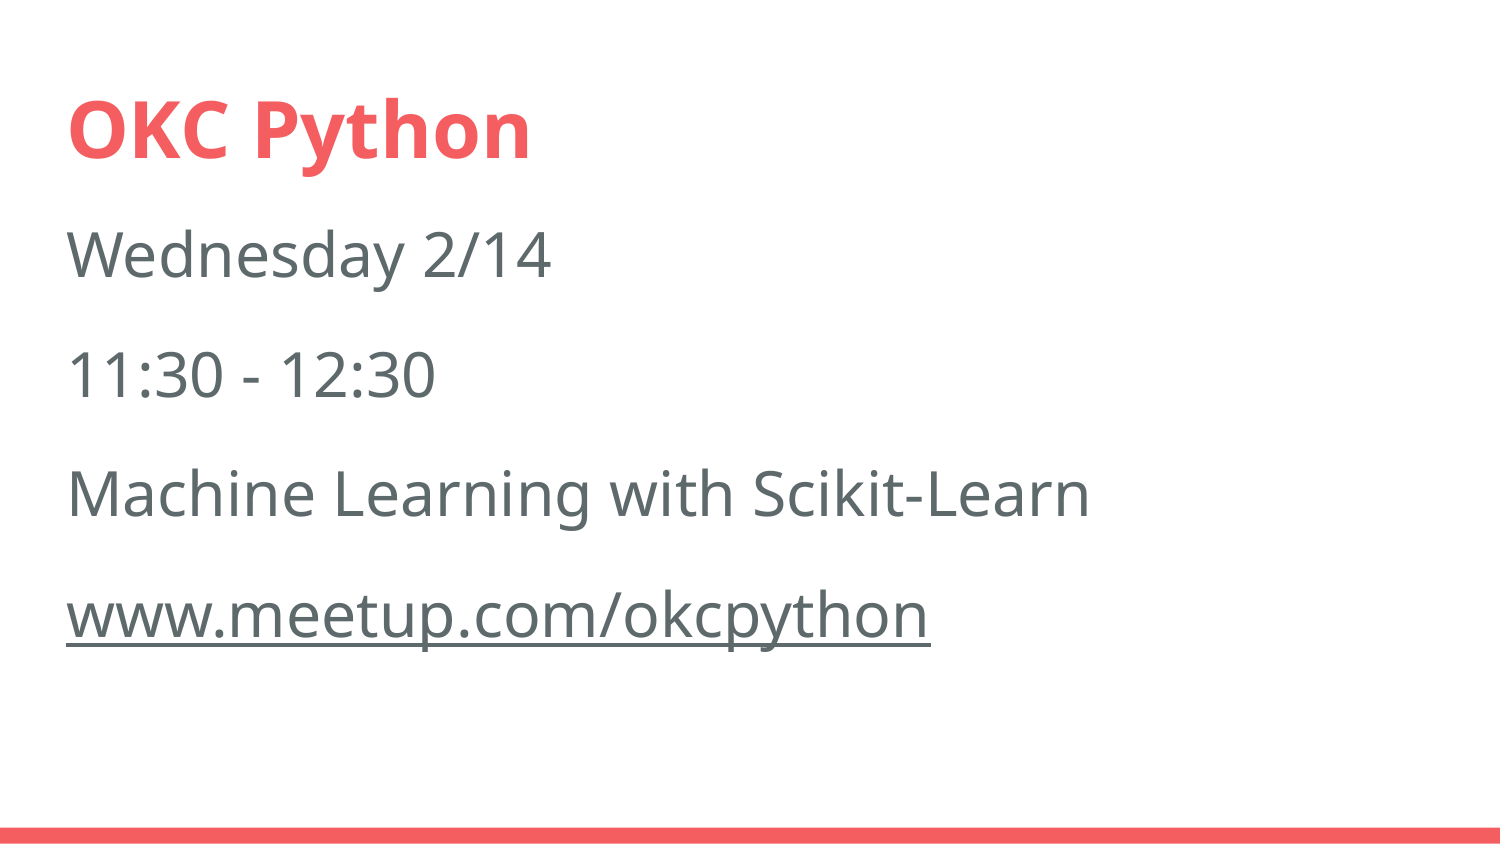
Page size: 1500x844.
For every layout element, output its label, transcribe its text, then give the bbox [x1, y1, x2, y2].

list Wednesday 2/14 11:30 - 12:30 Machine Learning with Scikit-Learn www.meetup.com/okcpython [51, 189, 1449, 750]
title OKC Python [51, 64, 1449, 167]
